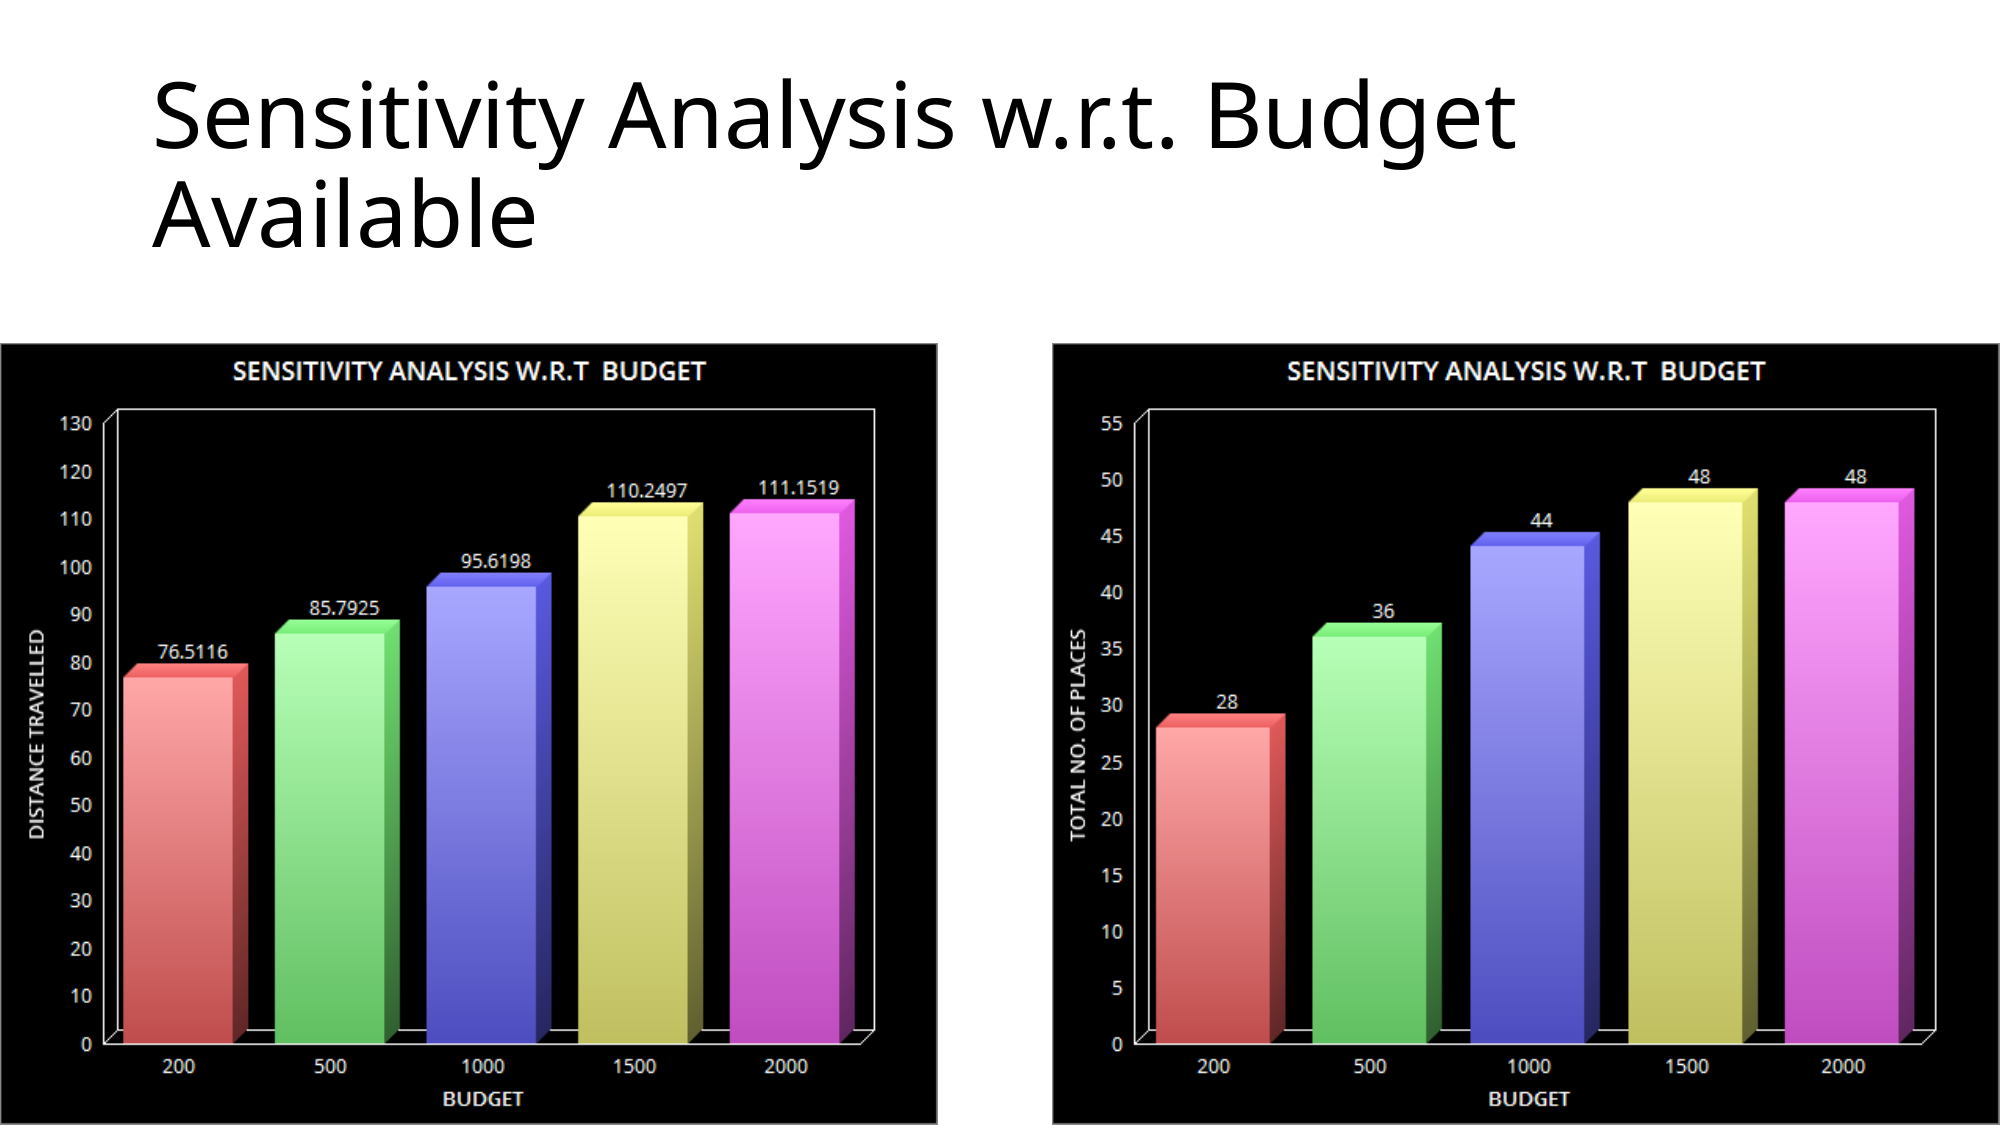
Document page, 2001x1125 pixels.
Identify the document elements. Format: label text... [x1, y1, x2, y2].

title Sensitivity Analysis w.r.t. Budget Available [137, 59, 1863, 278]
picture [0, 343, 938, 1125]
picture [1052, 343, 2000, 1125]
